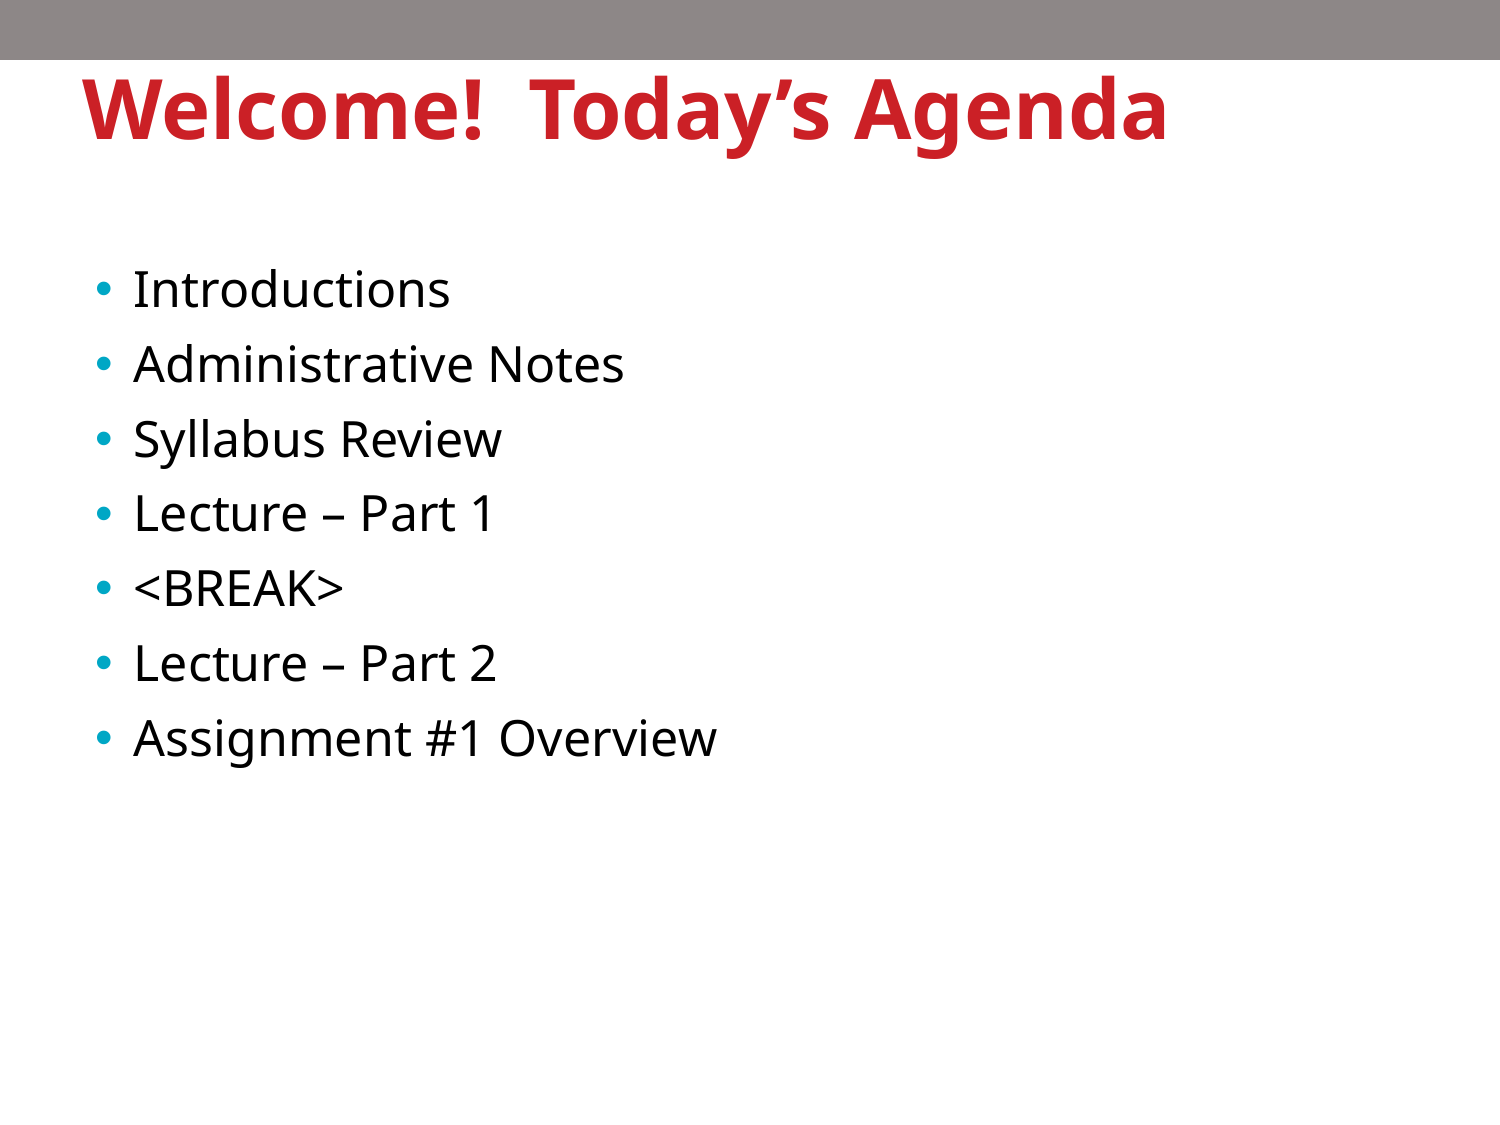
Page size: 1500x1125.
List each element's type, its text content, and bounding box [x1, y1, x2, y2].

list Introductions Administrative Notes Syllabus Review Lecture – Part 1 <BREAK> Lecture – Part 2 Assignment #1 Overview [87, 256, 1438, 845]
title Welcome! Today’s Agenda [75, 59, 1425, 166]
